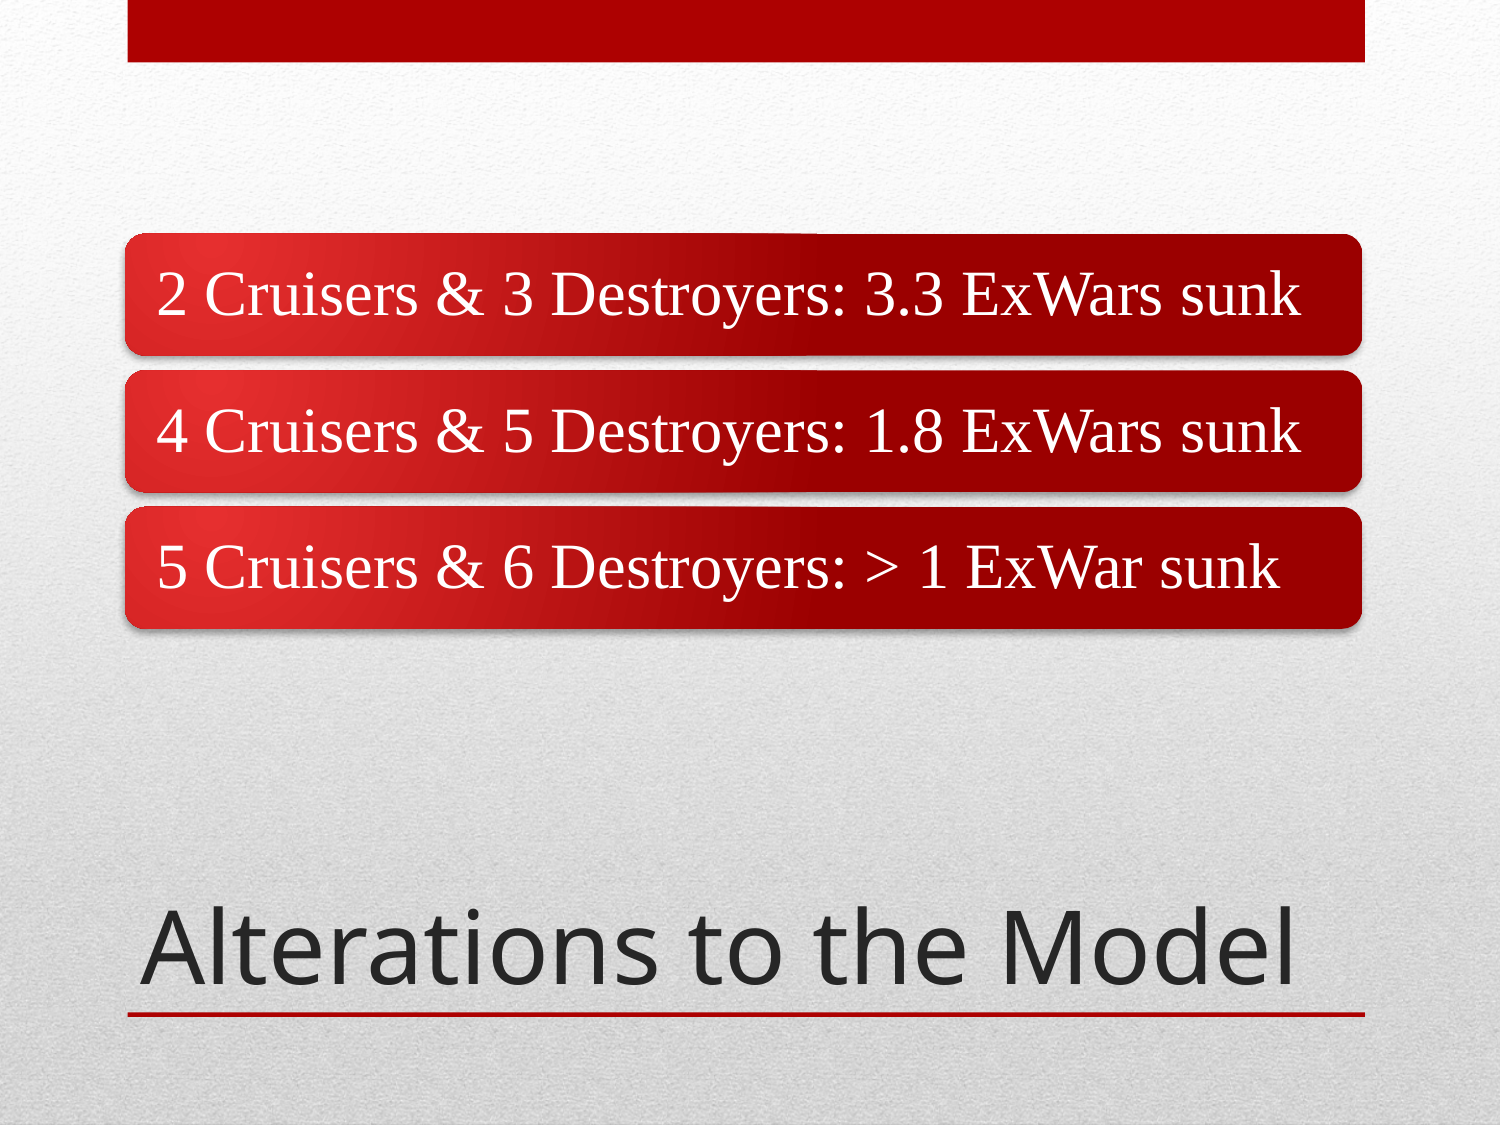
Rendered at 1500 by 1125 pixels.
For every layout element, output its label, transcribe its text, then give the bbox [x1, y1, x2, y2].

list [124, 111, 1364, 751]
title Alterations to the Model [125, 760, 1323, 1013]
